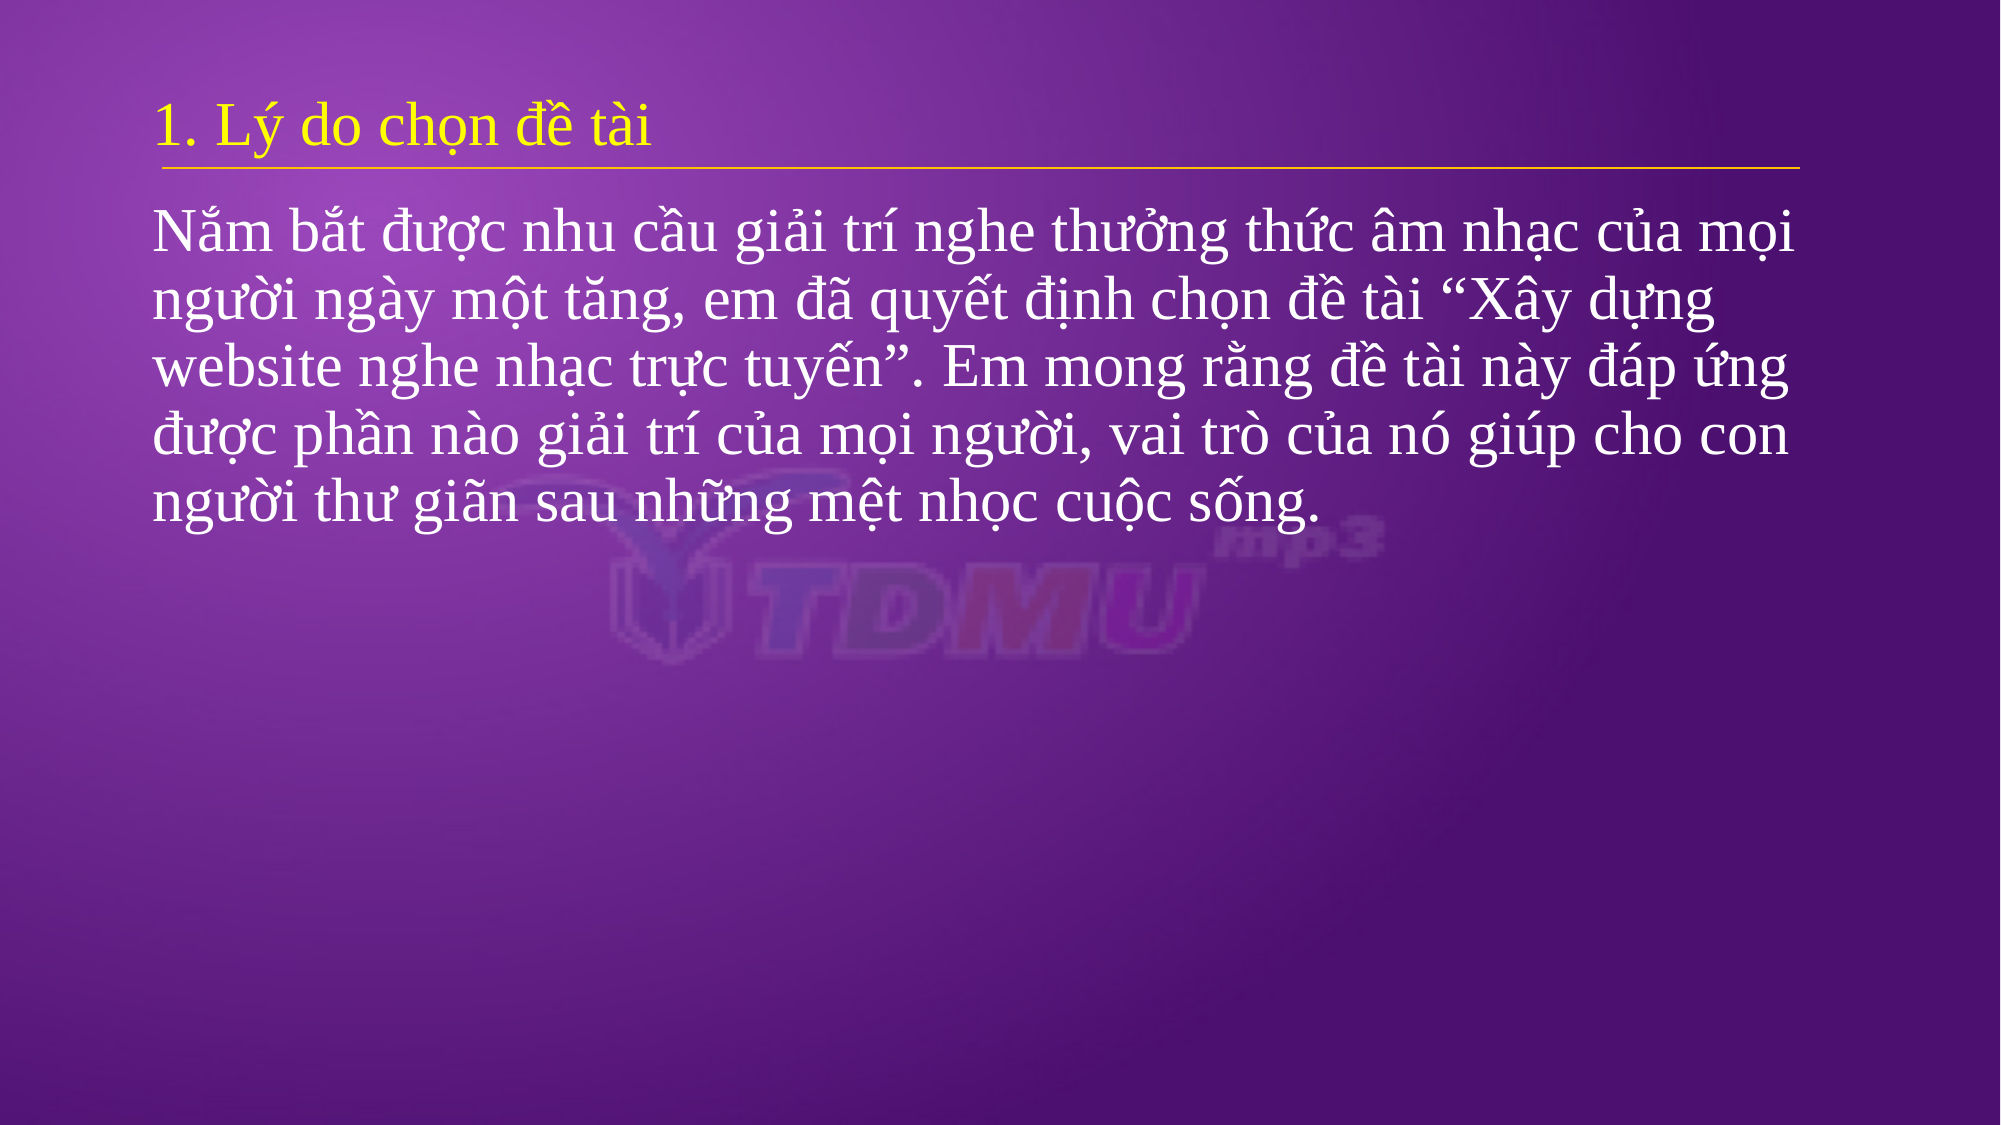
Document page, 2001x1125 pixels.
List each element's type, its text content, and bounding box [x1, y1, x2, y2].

title 1. Lý do chọn đề tài [137, 59, 1863, 190]
picture [0, 0, 2001, 1125]
list Nắm bắt được nhu cầu giải trí nghe thưởng thức âm nhạc của mọi người ngày một tăng, em đã quyết định chọn đề tài “Xây dựng website nghe nhạc trực tuyến”. Em mong rằng đề tài này đáp ứng được phần nào giải trí của mọi người, vai trò của nó giúp cho con người thư giãn sau những mệt nhọc cuộc sống. [137, 190, 1863, 905]
